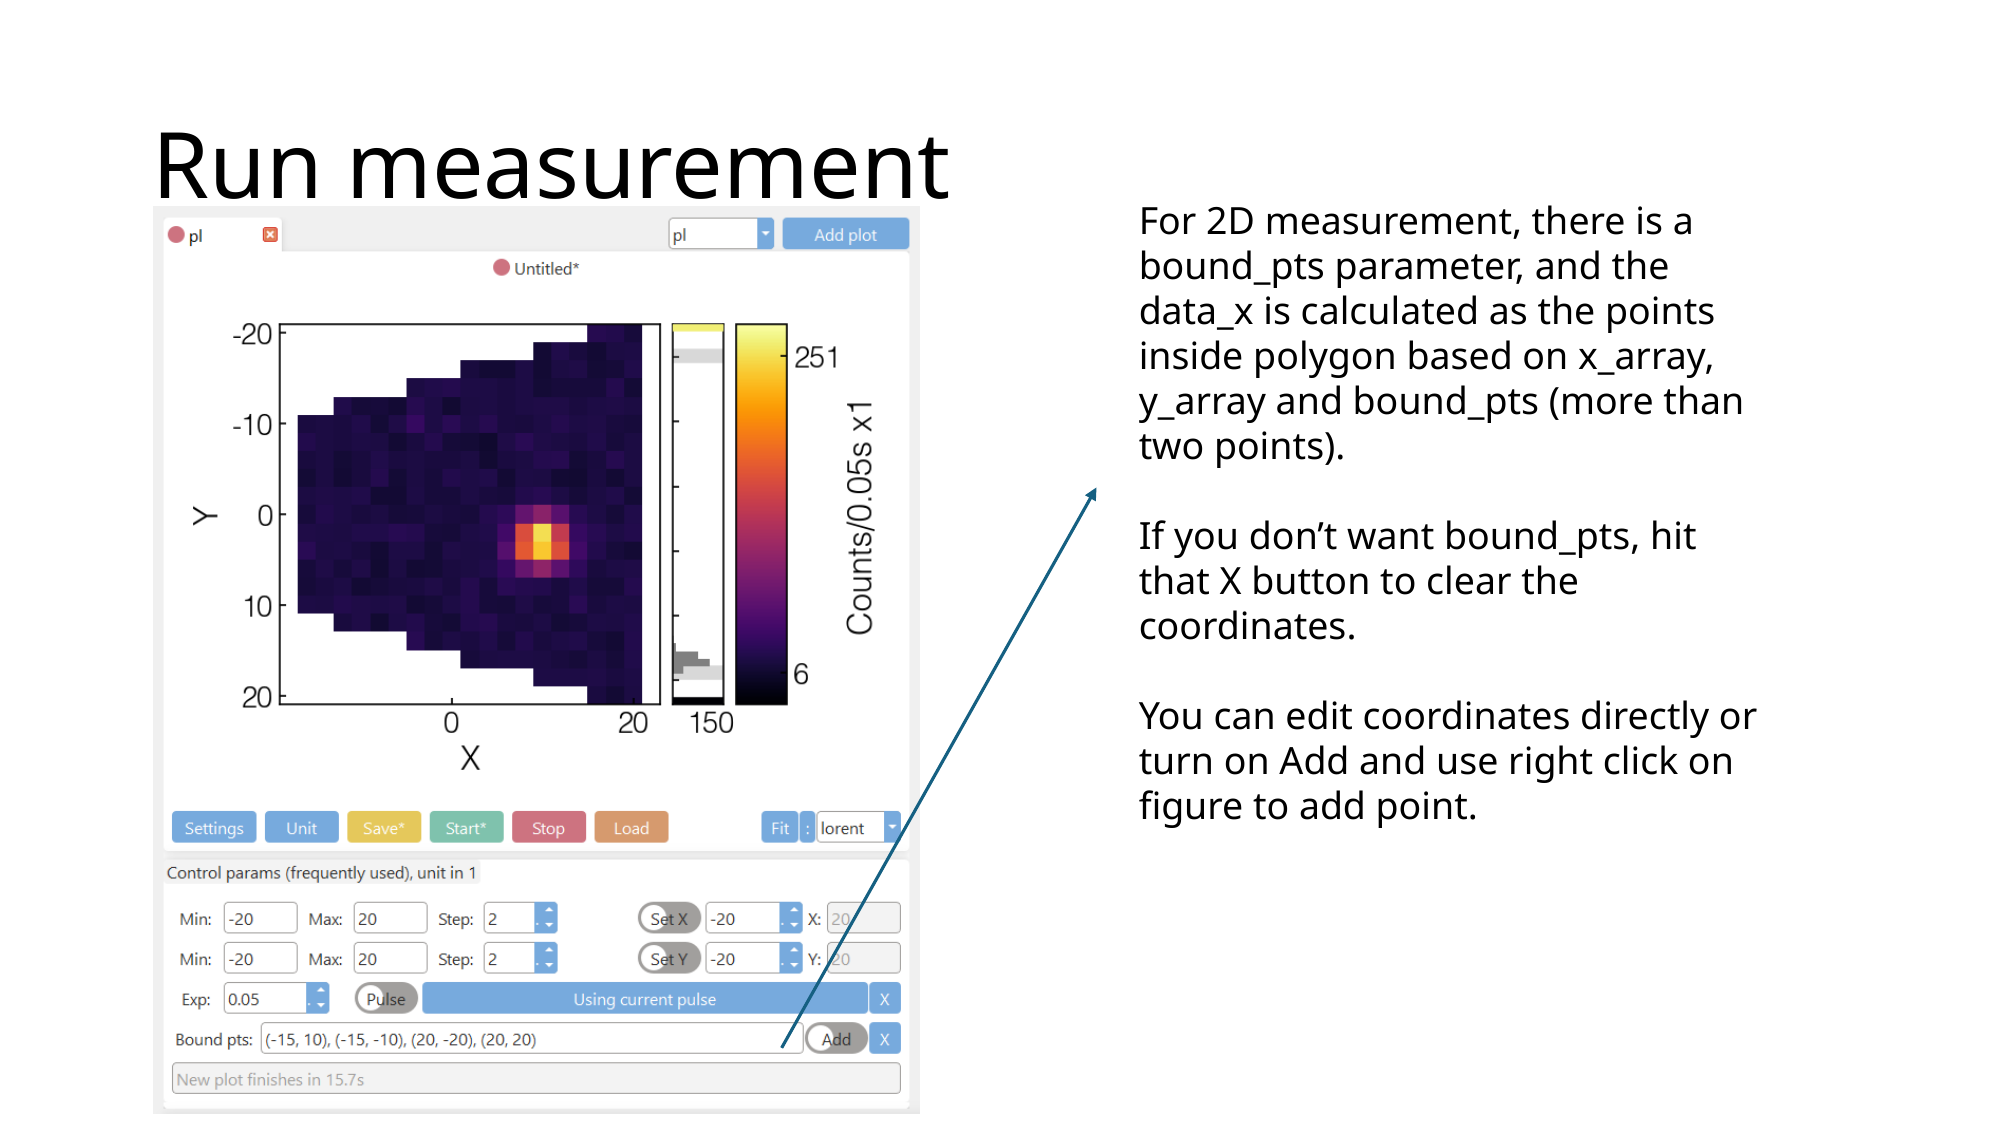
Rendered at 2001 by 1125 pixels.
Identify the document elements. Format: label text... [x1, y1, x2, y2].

picture [152, 205, 921, 1115]
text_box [781, 486, 1097, 1049]
title Run measurement [137, 59, 1863, 278]
text_box For 2D measurement, there is a bound_pts parameter, and the data_x is calculated as the points inside polygon based on x_array, y_array and bound_pts (more than two points). If you don’t want bound_pts, hit that X button to clear the coordinates. You can edit coordinates directly or turn on Add and use right click on figure to add point. [1123, 190, 1790, 835]
